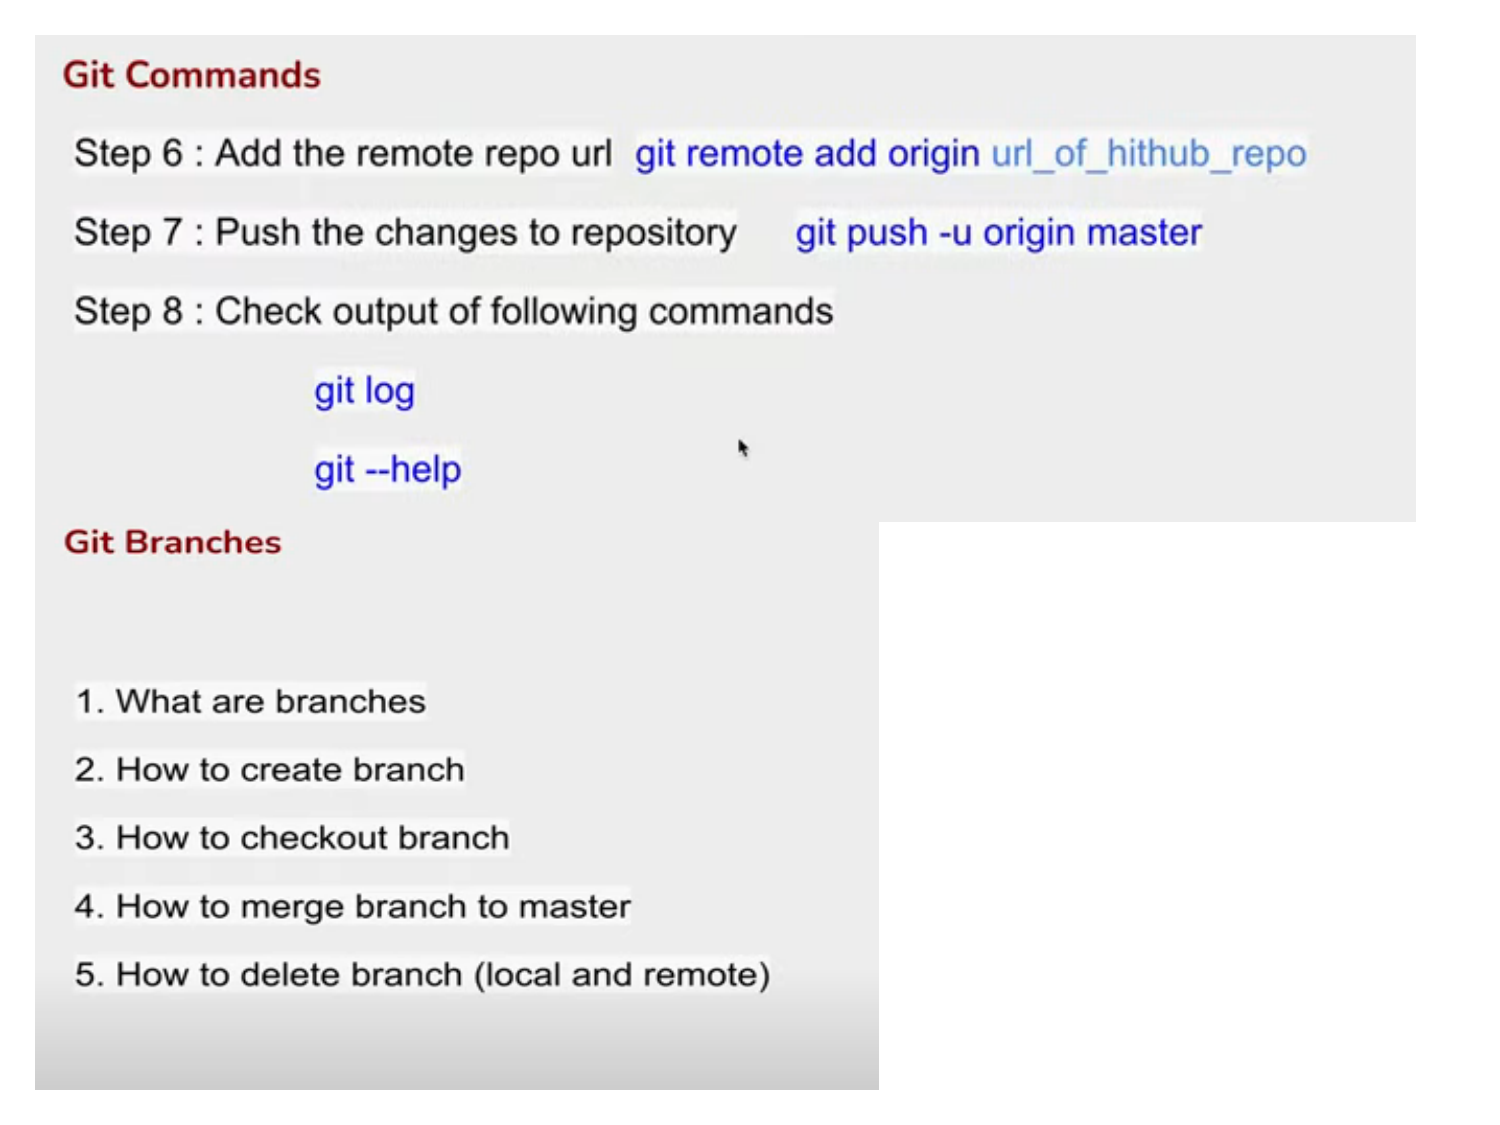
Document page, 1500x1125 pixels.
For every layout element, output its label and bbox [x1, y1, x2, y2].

picture [34, 34, 1417, 1091]
